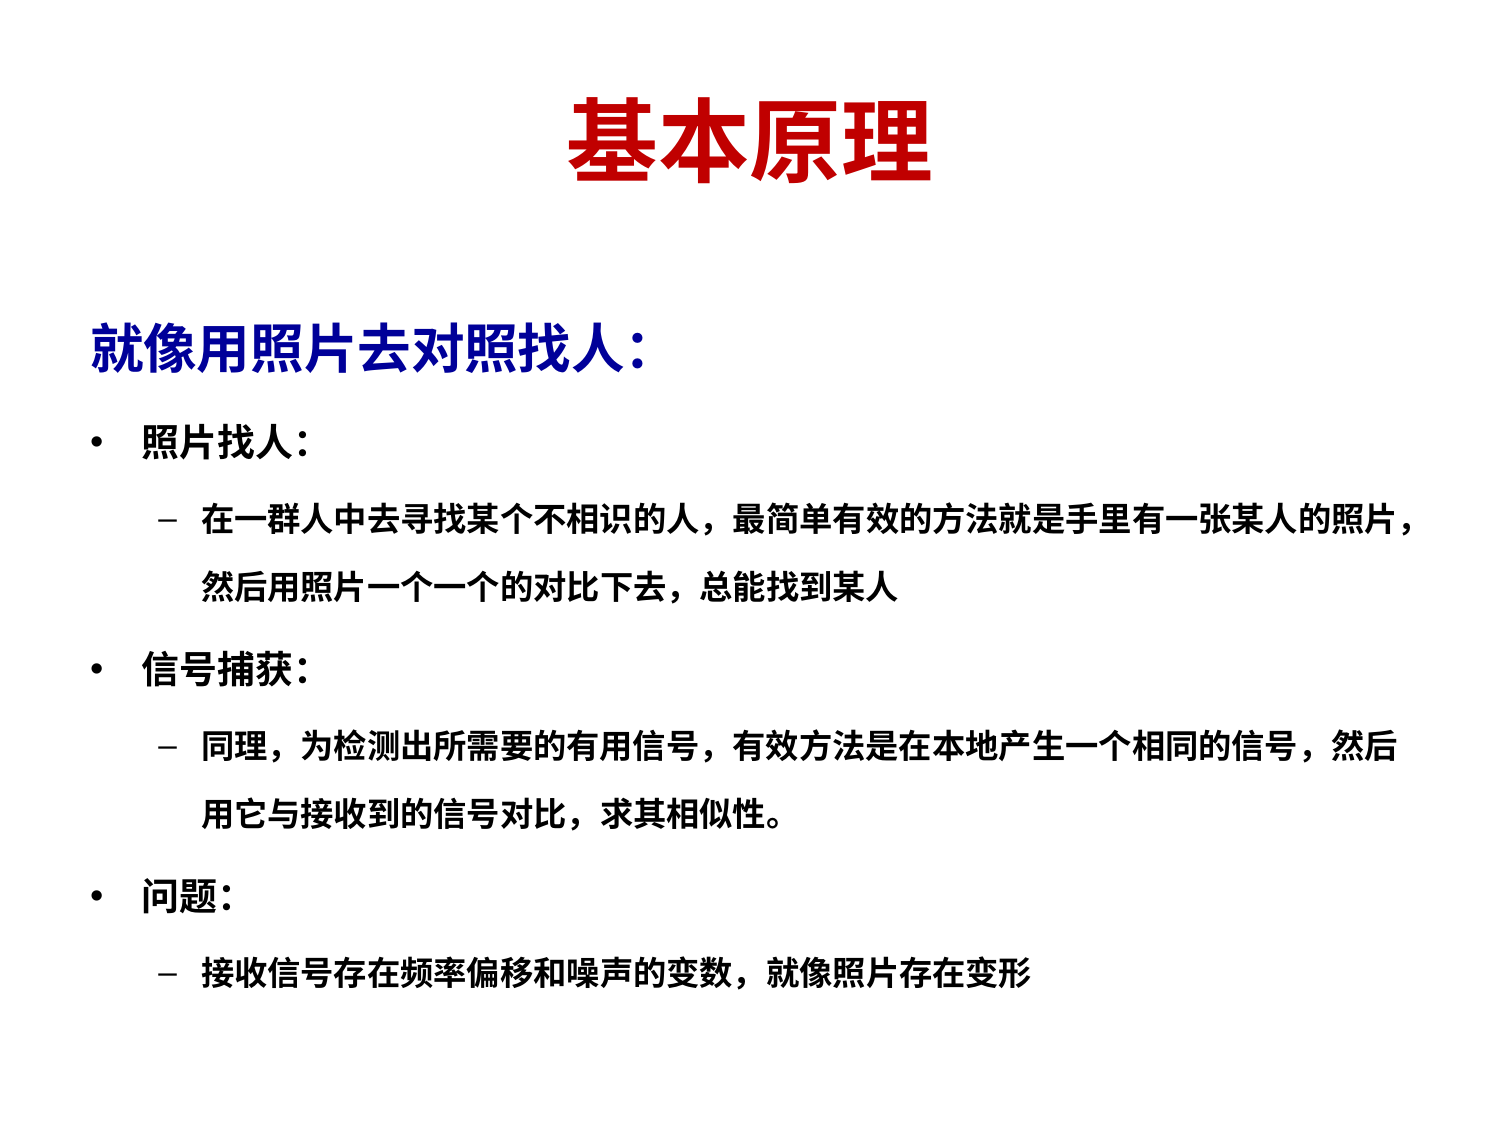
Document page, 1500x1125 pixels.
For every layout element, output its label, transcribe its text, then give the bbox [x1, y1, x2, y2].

list 就像用照片去对照找人： 照片找人： 在一群人中去寻找某个不相识的人，最简单有效的方法就是手里有一张某人的照片，然后用照片一个一个的对比下去，总能找到某人 信号捕获： 同理，为检测出所需要的有用信号，有效方法是在本地产生一个相同的信号，然后用它与接收到的信号对比，求其相似性。 问题： 接收信号存在频率偏移和噪声的变数，就像照片存在变形 [75, 262, 1425, 1005]
title 基本原理 [75, 45, 1425, 233]
